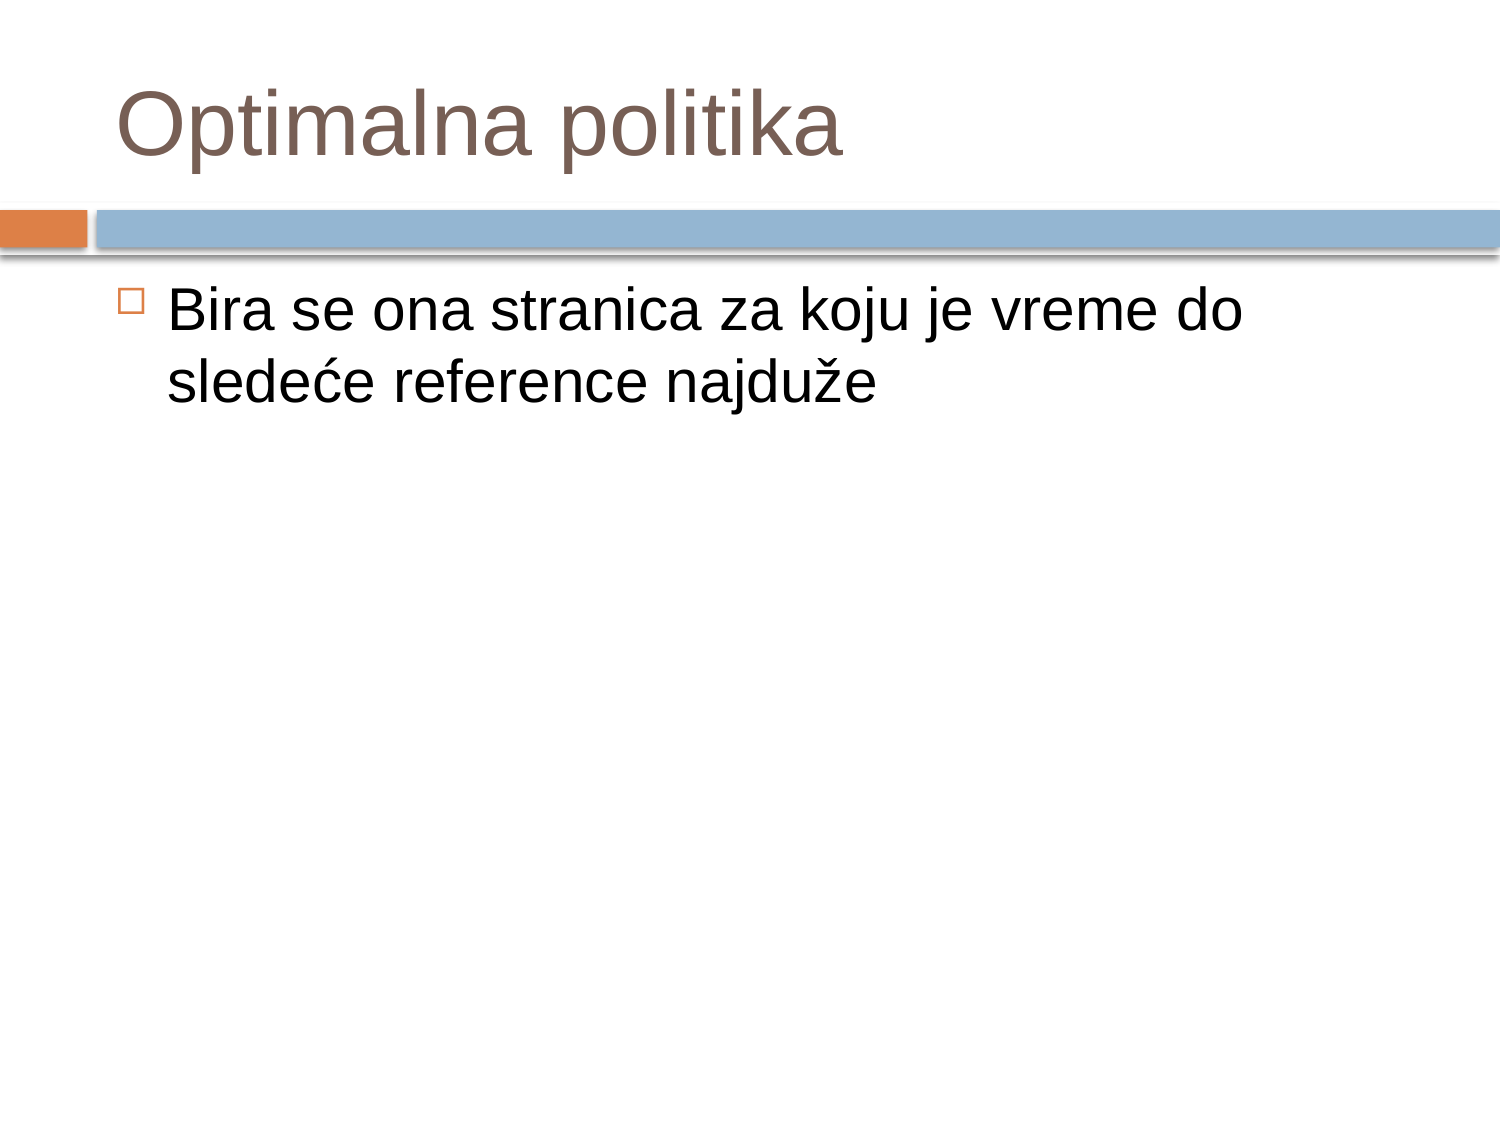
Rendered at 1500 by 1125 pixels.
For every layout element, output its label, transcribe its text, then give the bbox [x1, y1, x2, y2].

title Optimalna politika [100, 37, 1438, 200]
list Bira se ona stranica za koju je vreme do sledeće reference najduže [100, 262, 1438, 1000]
